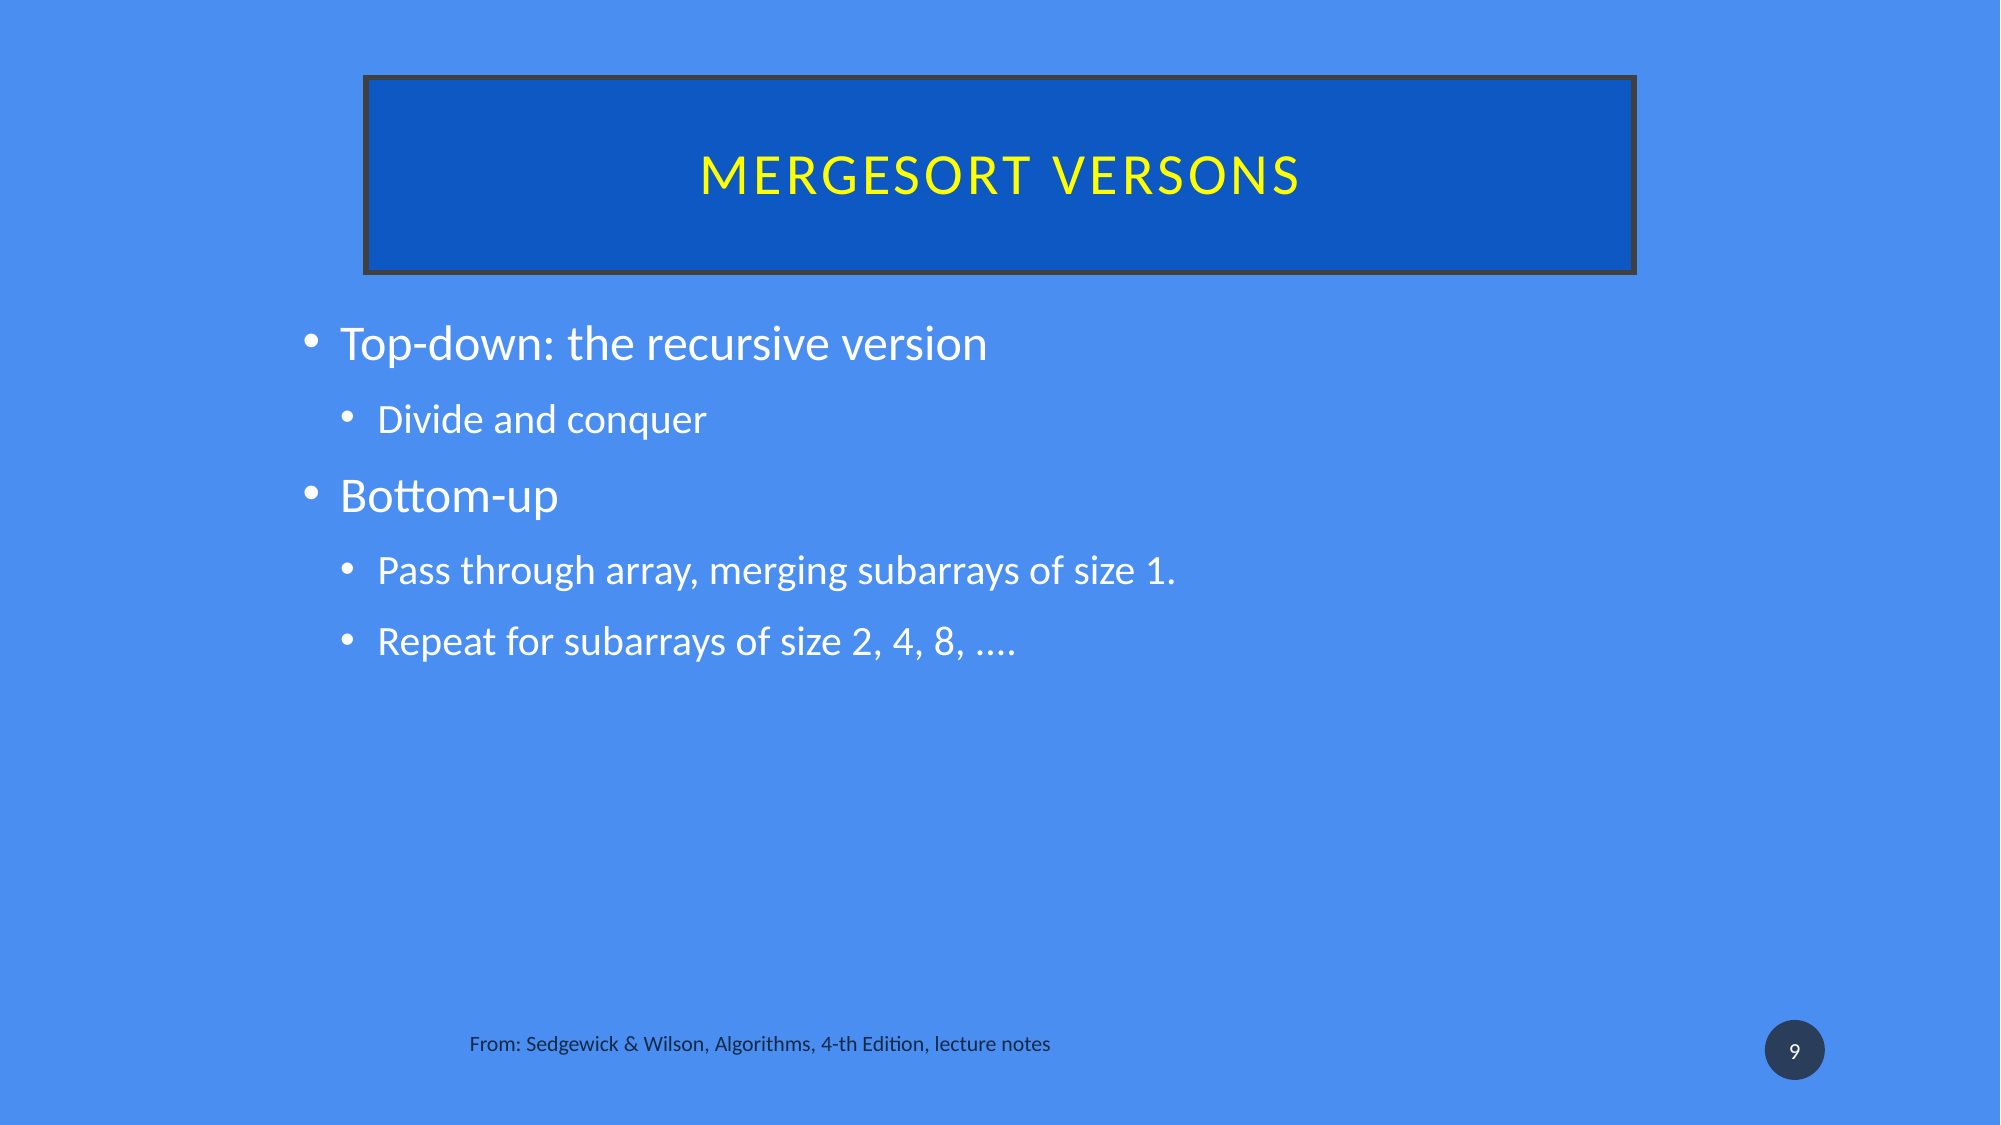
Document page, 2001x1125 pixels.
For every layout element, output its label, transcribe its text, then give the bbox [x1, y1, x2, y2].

title Mergesort versons [363, 75, 1637, 275]
list Top-down: the recursive version Divide and conquer Bottom-up Pass through array, merging subarrays of size 1. Repeat for subarrays of size 2, 4, 8, .... [287, 303, 1735, 962]
footer From: Sedgewick & Wilson, Algorithms, 4-th Edition, lecture notes [454, 1016, 1423, 1070]
slide_number 9 [1764, 1019, 1825, 1080]
